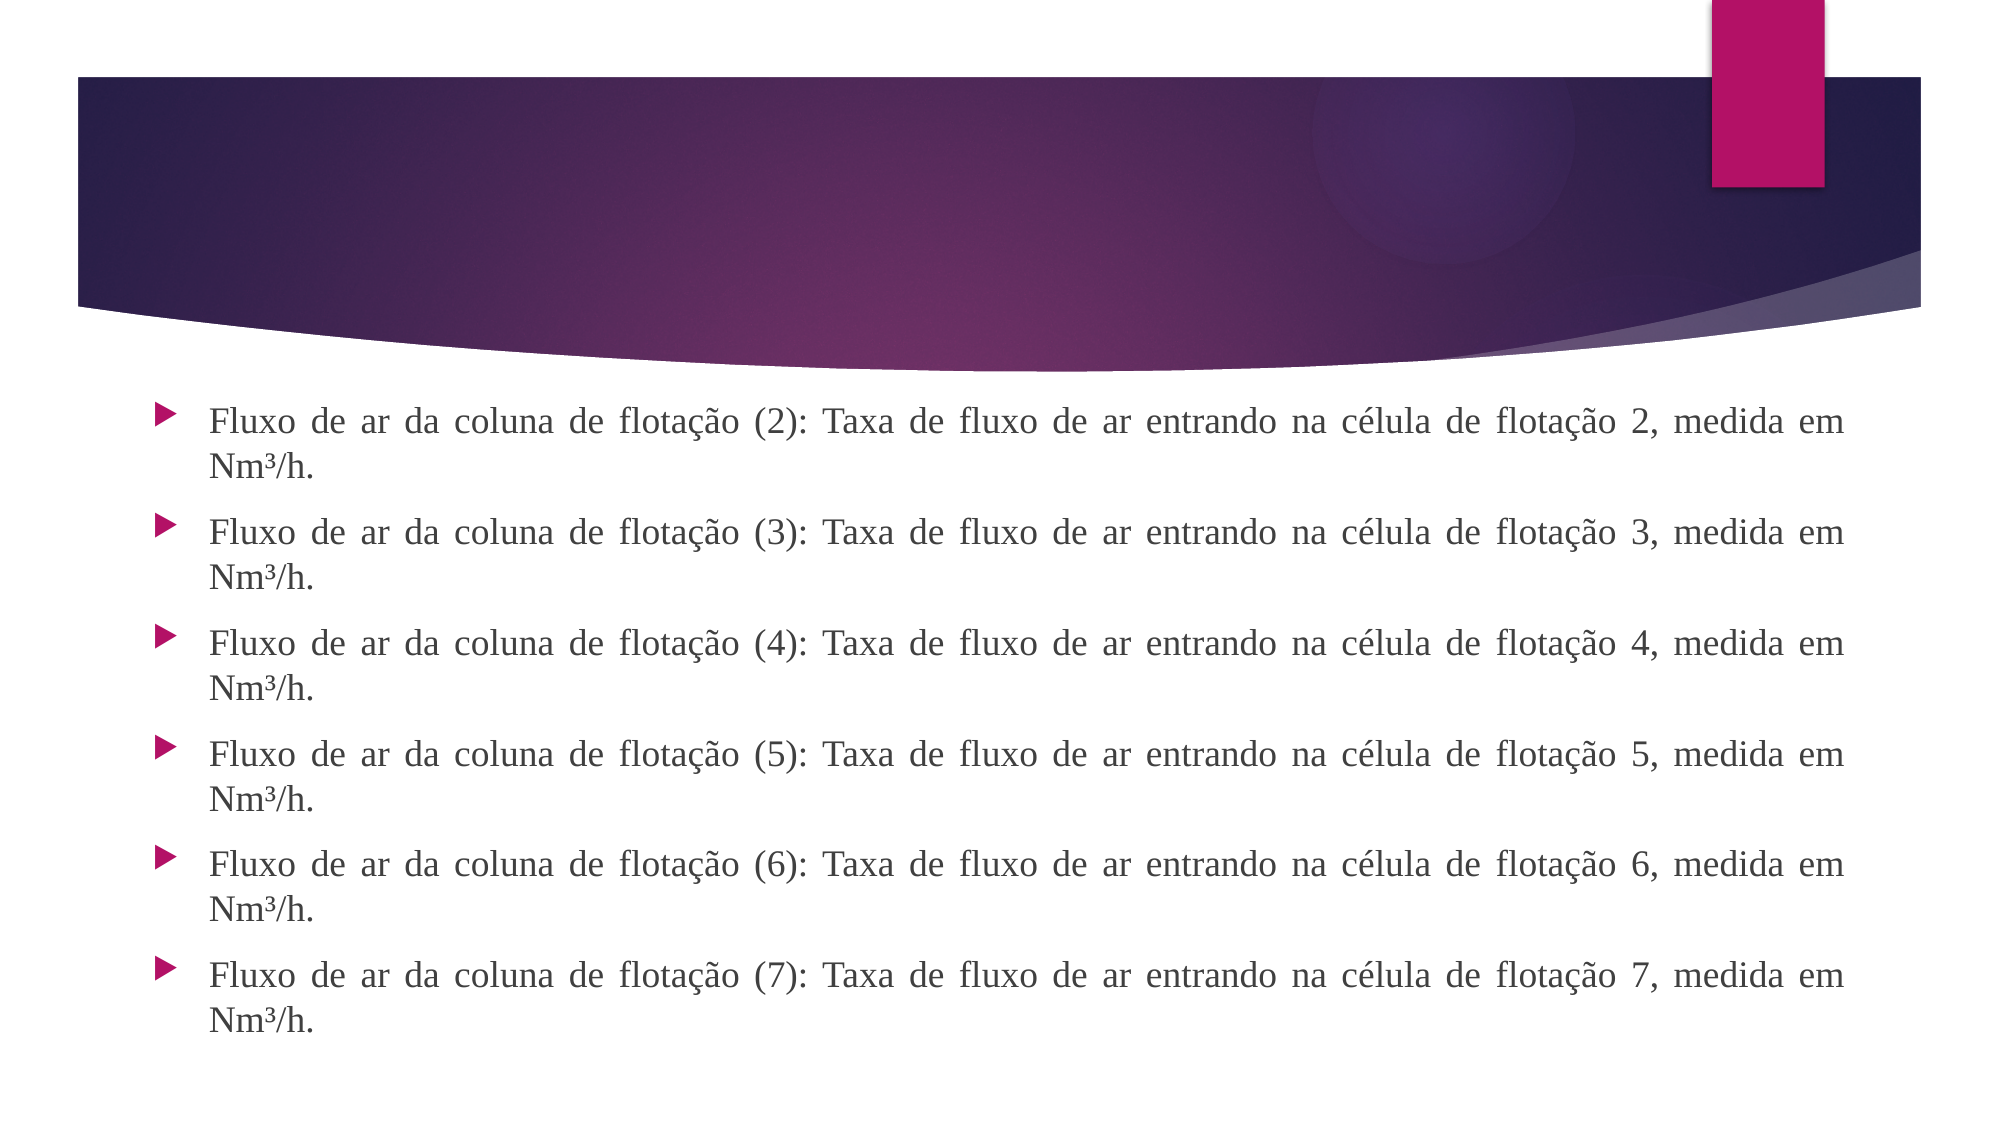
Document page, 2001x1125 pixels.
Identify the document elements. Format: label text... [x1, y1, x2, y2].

list Fluxo de ar da coluna de flotação (2): Taxa de fluxo de ar entrando na célula de flotação 2, medida em Nm³/h. Fluxo de ar da coluna de flotação (3): Taxa de fluxo de ar entrando na célula de flotação 3, medida em Nm³/h. Fluxo de ar da coluna de flotação (4): Taxa de fluxo de ar entrando na célula de flotação 4, medida em Nm³/h. Fluxo de ar da coluna de flotação (5): Taxa de fluxo de ar entrando na célula de flotação 5, medida em Nm³/h. Fluxo de ar da coluna de flotação (6): Taxa de fluxo de ar entrando na célula de flotação 6, medida em Nm³/h. Fluxo de ar da coluna de flotação (7): Taxa de fluxo de ar entrando na célula de flotação 7, medida em Nm³/h. [137, 388, 1863, 1094]
